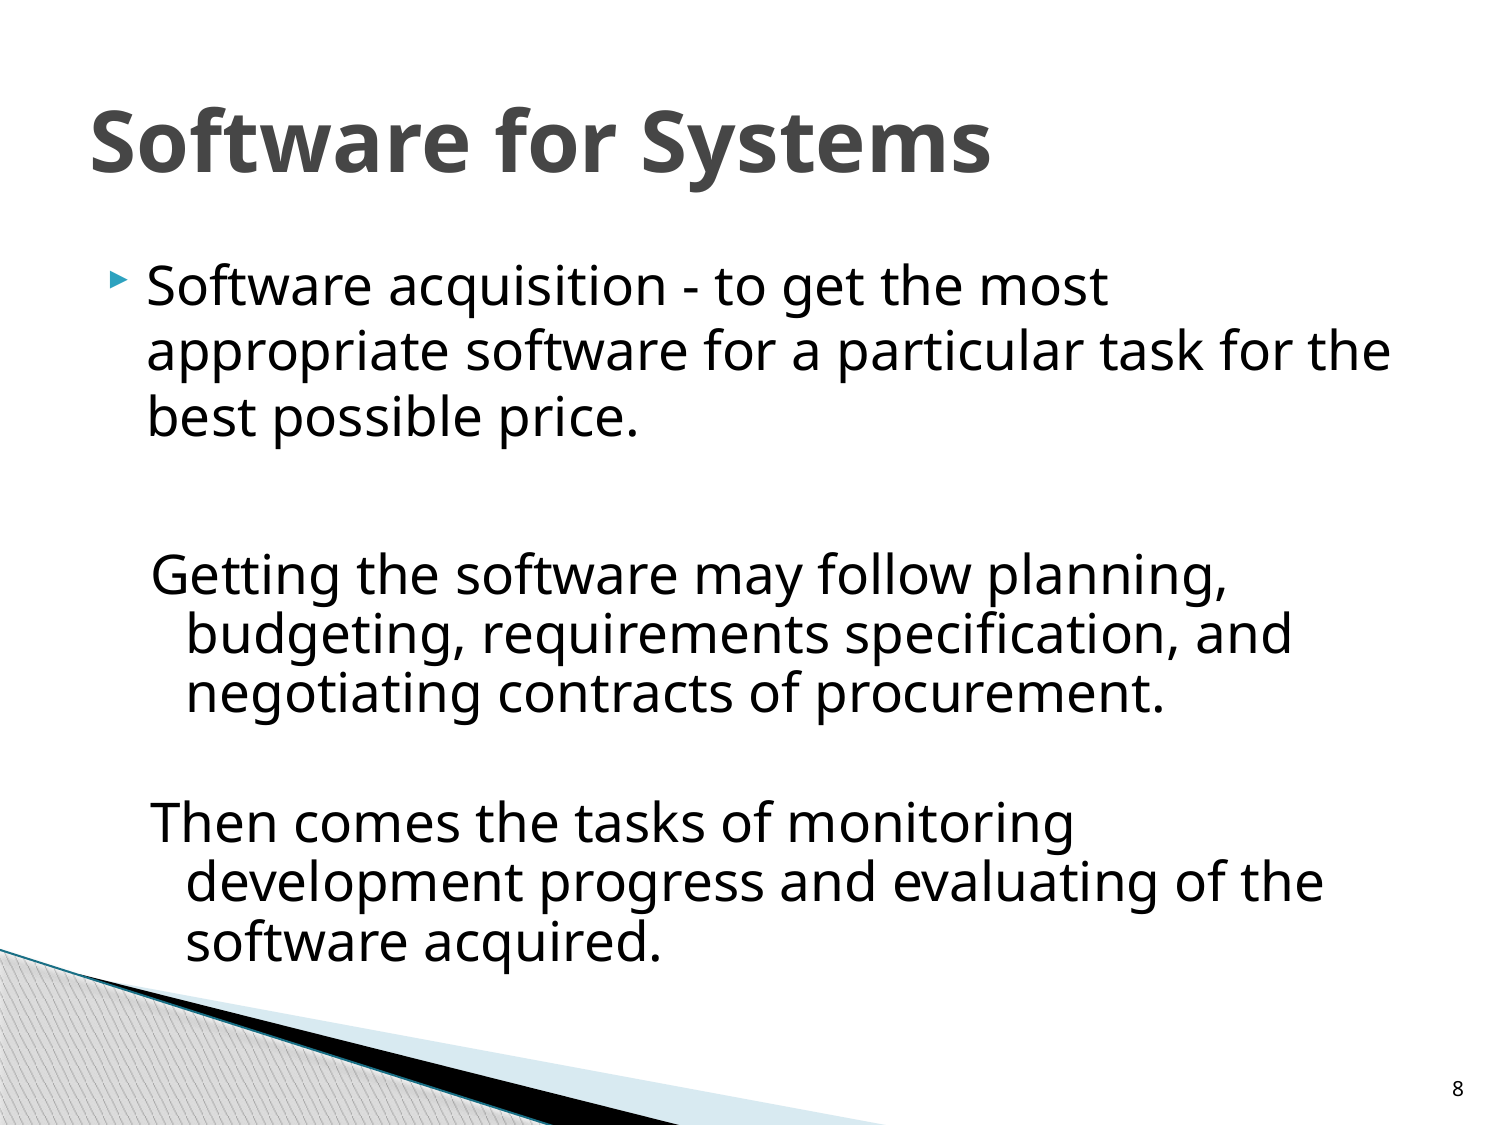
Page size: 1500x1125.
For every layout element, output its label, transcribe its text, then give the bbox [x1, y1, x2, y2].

slide_number 8 [1418, 1051, 1479, 1112]
list Software acquisition - to get the most appropriate software for a particular task for the best possible price. Getting the software may follow planning, budgeting, requirements specification, and negotiating contracts of procurement. Then comes the tasks of monitoring development progress and evaluating of the software acquired. [74, 242, 1426, 986]
title Software for Systems [75, 45, 1425, 233]
